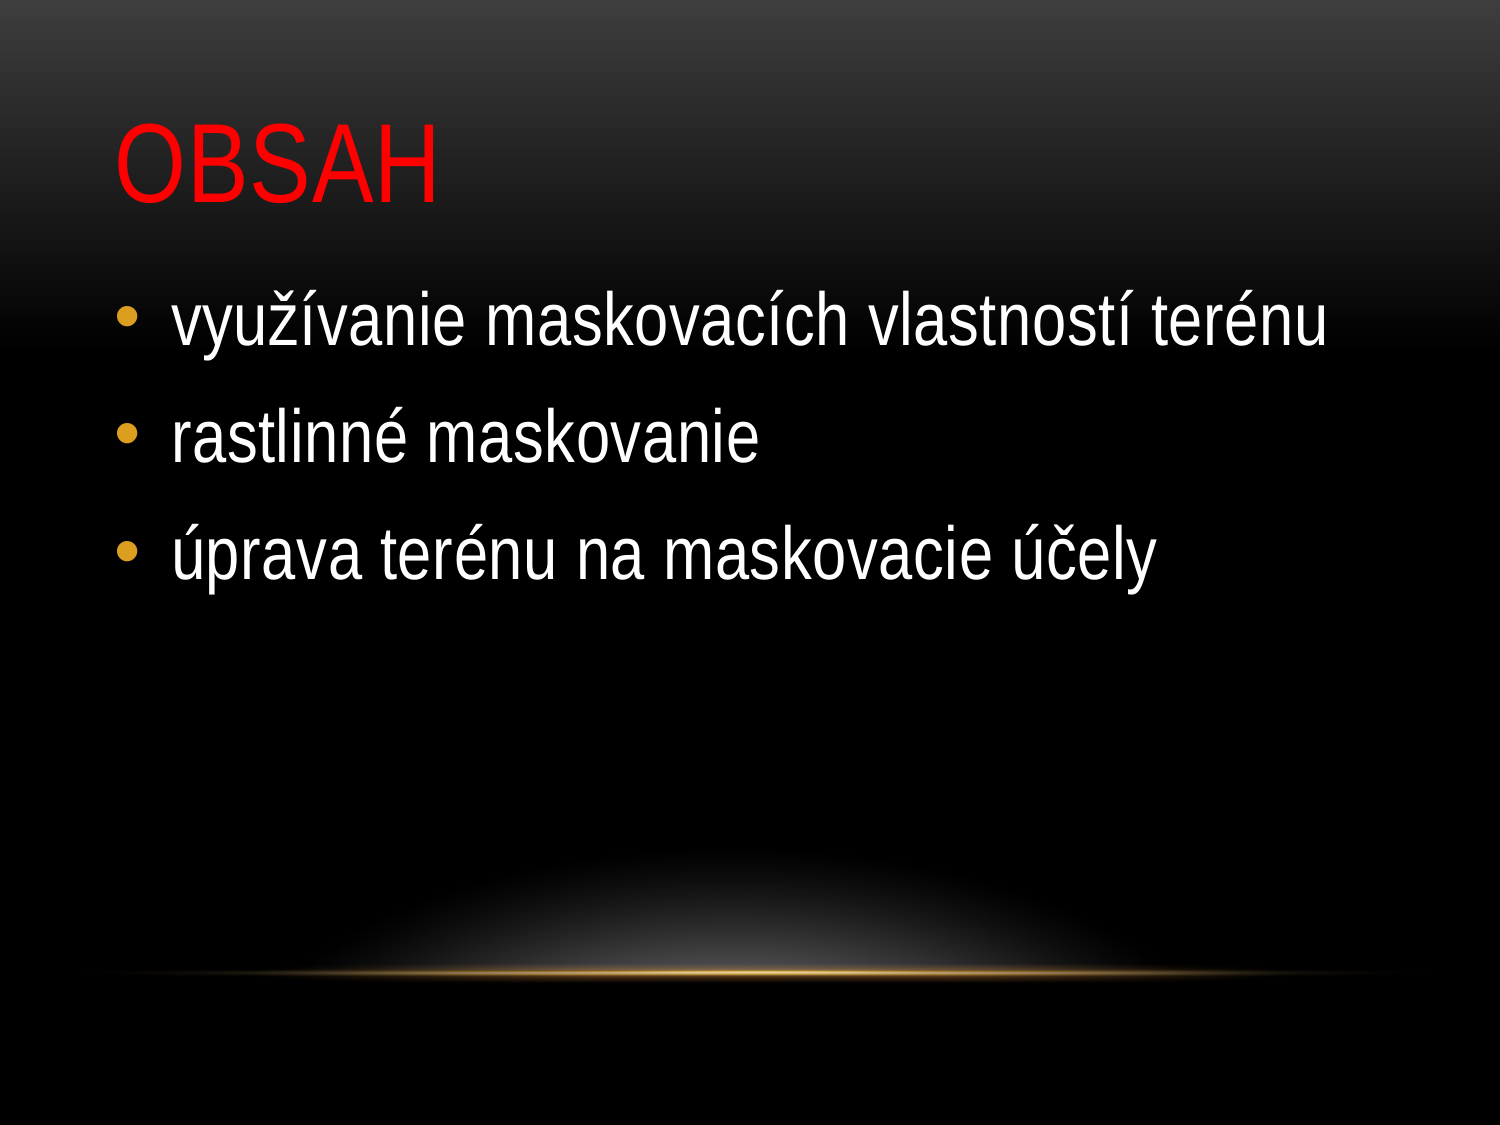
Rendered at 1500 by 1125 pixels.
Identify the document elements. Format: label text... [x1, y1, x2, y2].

picture [0, 0, 1500, 1125]
title Obsah [99, 45, 1400, 233]
list využívanie maskovacích vlastností terénu rastlinné maskovanie úprava terénu na maskovacie účely [99, 262, 1400, 938]
